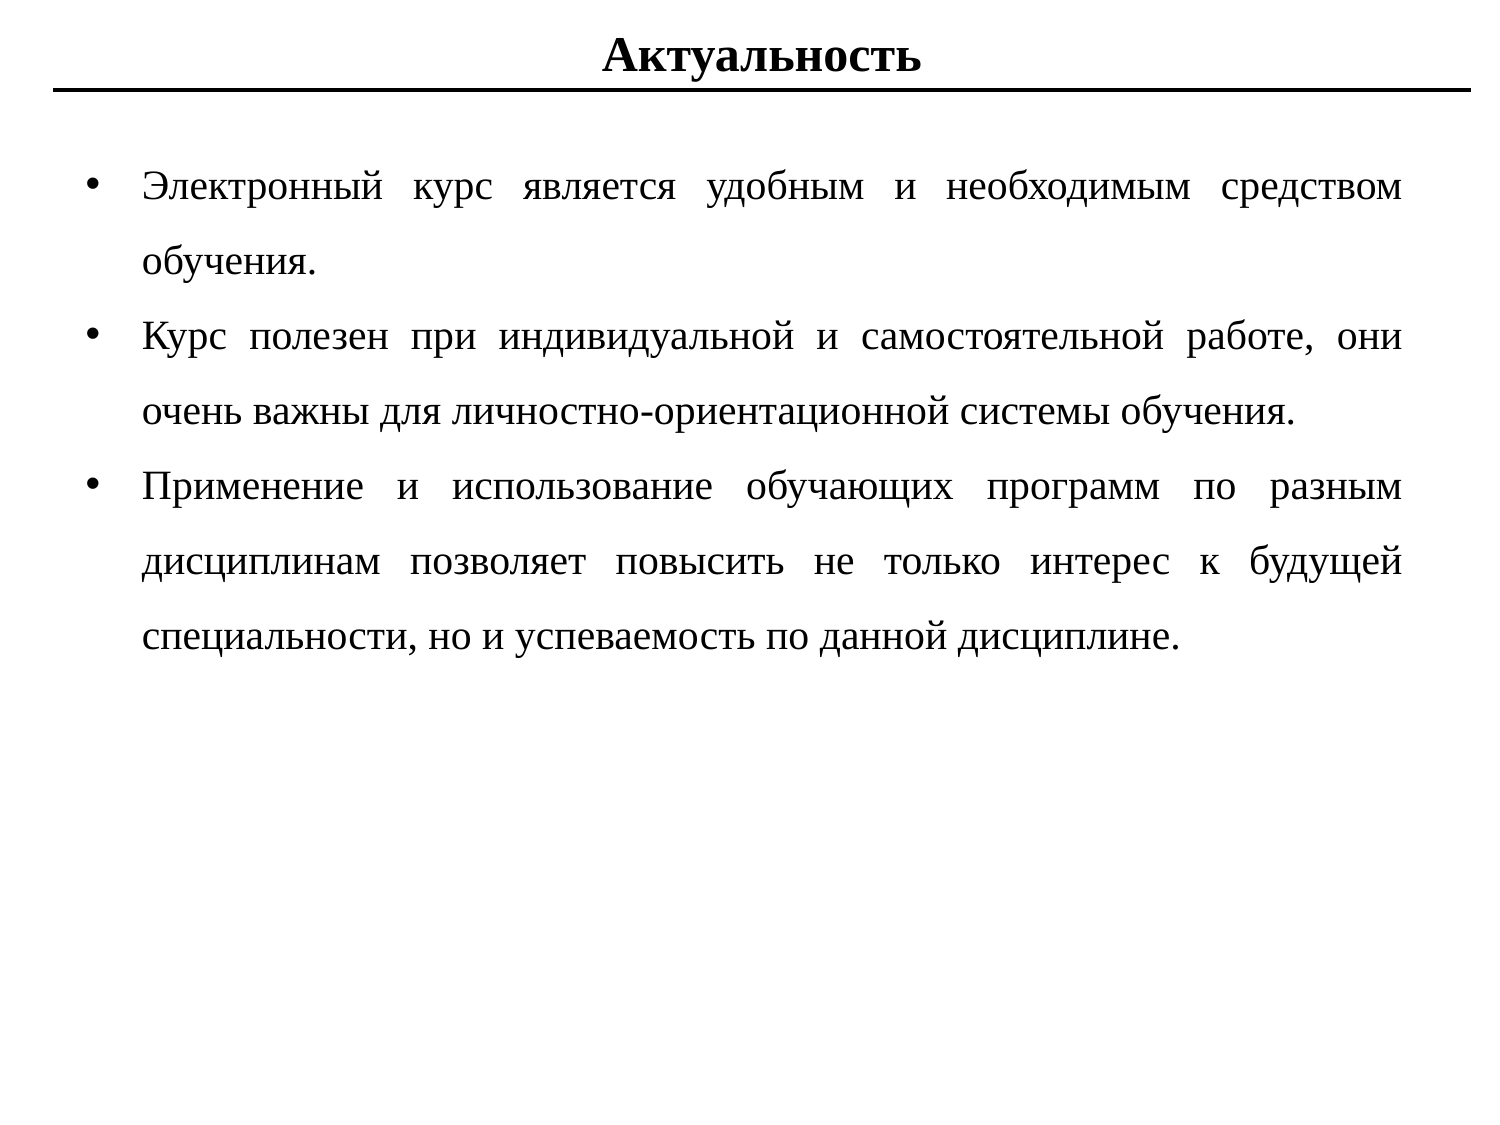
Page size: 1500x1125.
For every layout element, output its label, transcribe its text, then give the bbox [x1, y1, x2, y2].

title Актуальность [242, 19, 1282, 88]
text_box Электронный курс является удобным и необходимым средством обучения. Курс полезен при индивидуальной и самостоятельной работе, они очень важны для личностно-ориентационной системы обучения. Применение и использование обучающих программ по разным дисциплинам позволяет повысить не только интерес к будущей специальности, но и успеваемость по данной дисциплине. [70, 125, 1418, 666]
